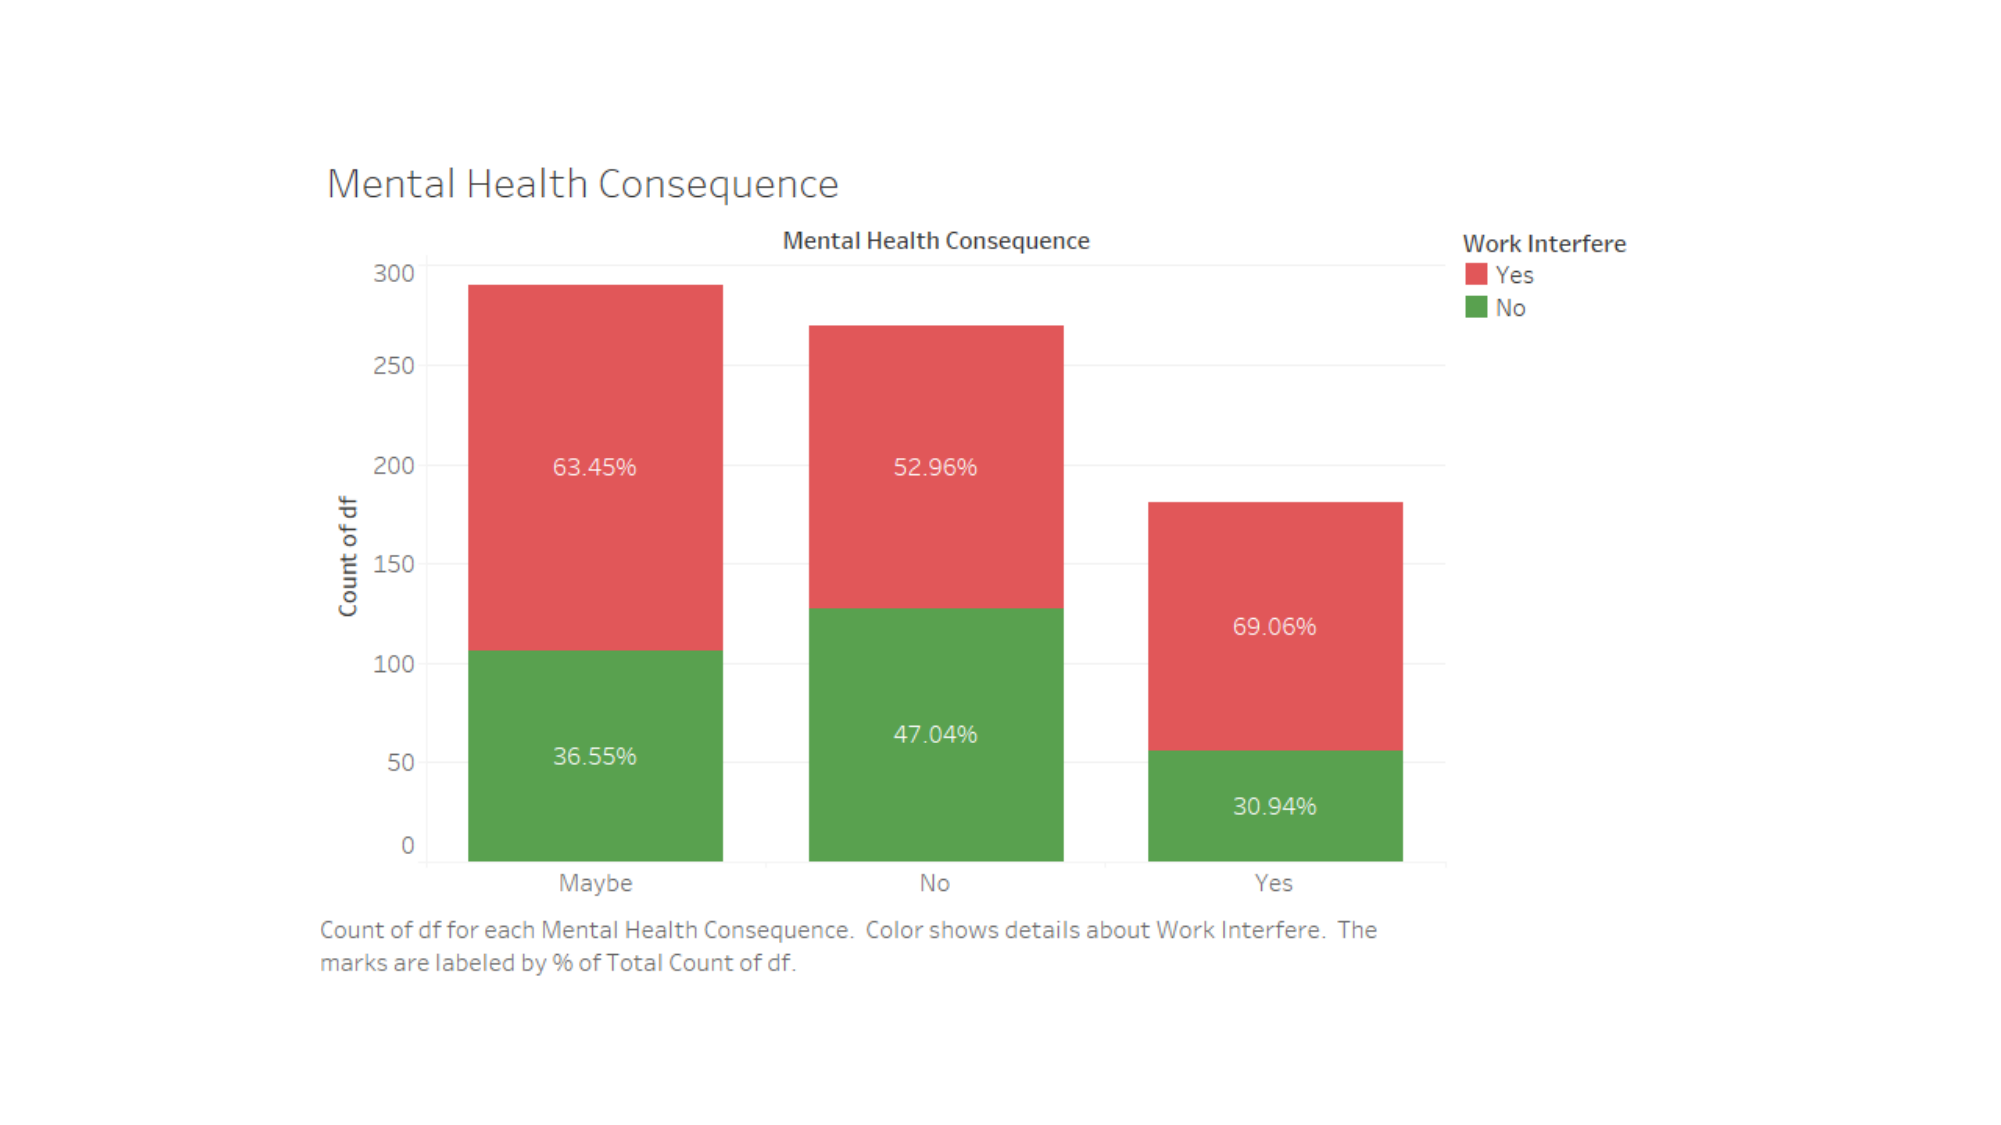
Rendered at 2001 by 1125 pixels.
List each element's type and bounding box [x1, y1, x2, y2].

picture [320, 146, 1680, 979]
